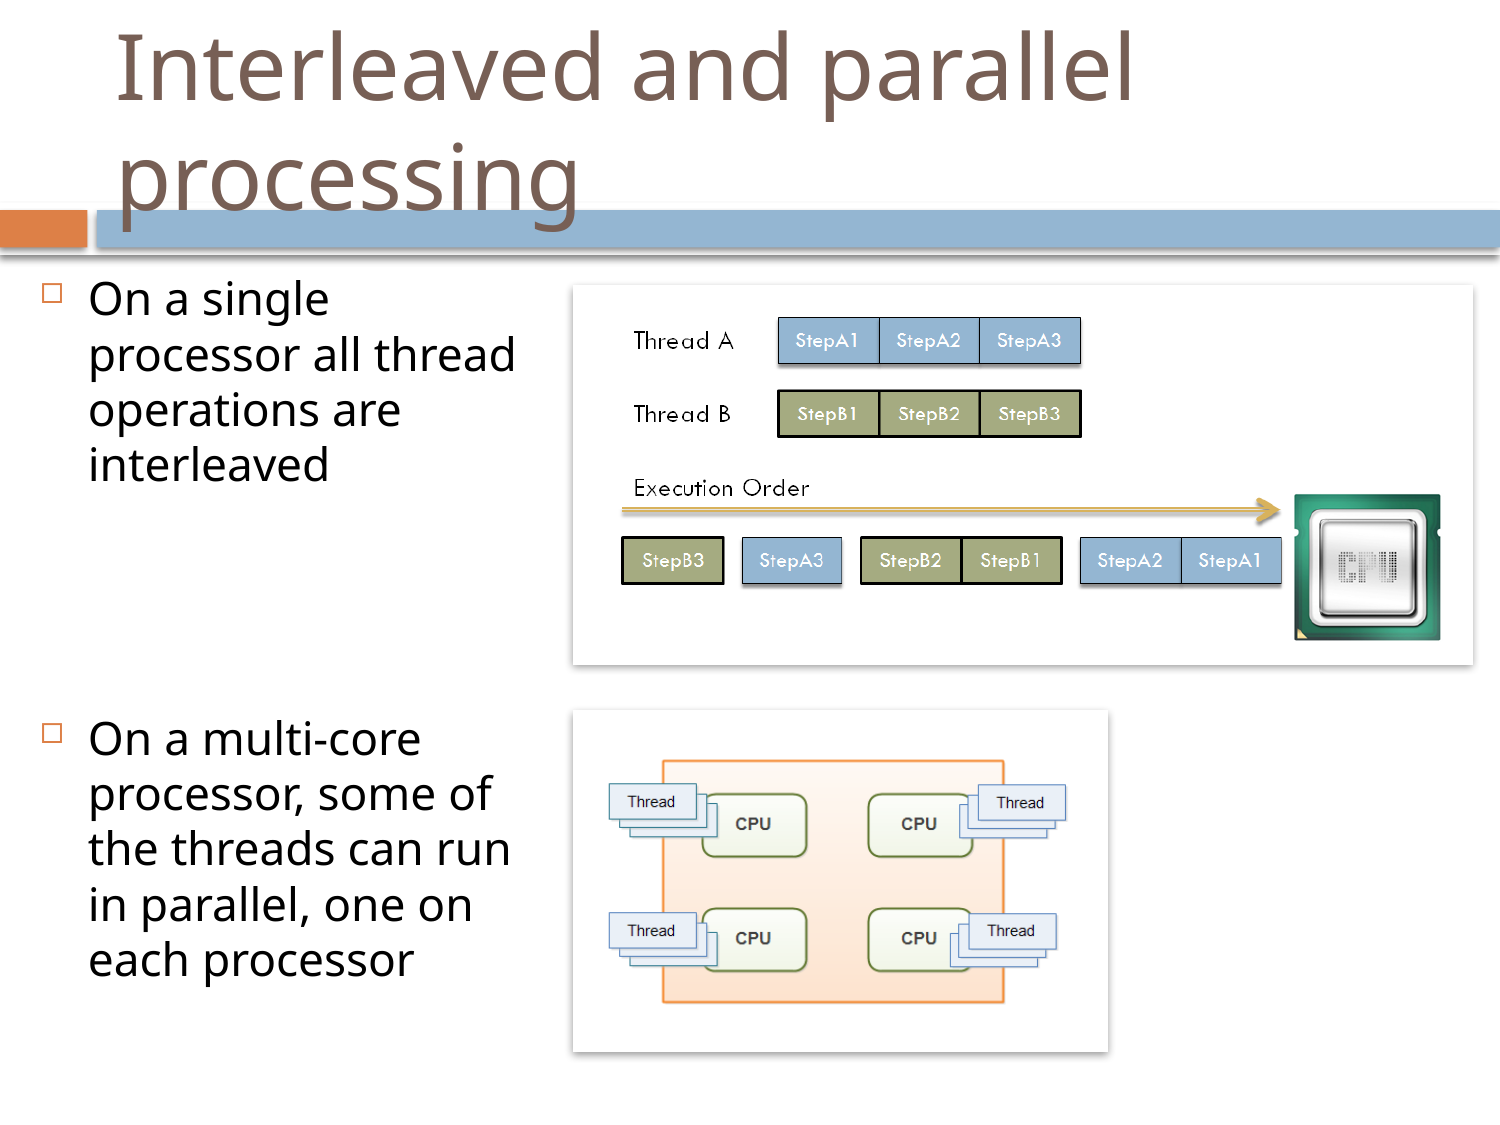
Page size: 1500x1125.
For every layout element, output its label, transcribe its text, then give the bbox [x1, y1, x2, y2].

list On a single processor all thread operations are interleaved On a multi-core processor, some of the threads can run in parallel, one on each processor [24, 262, 570, 1000]
title Interleaved and parallel processing [100, 37, 1438, 200]
picture [587, 724, 1094, 1038]
picture [587, 299, 1459, 651]
